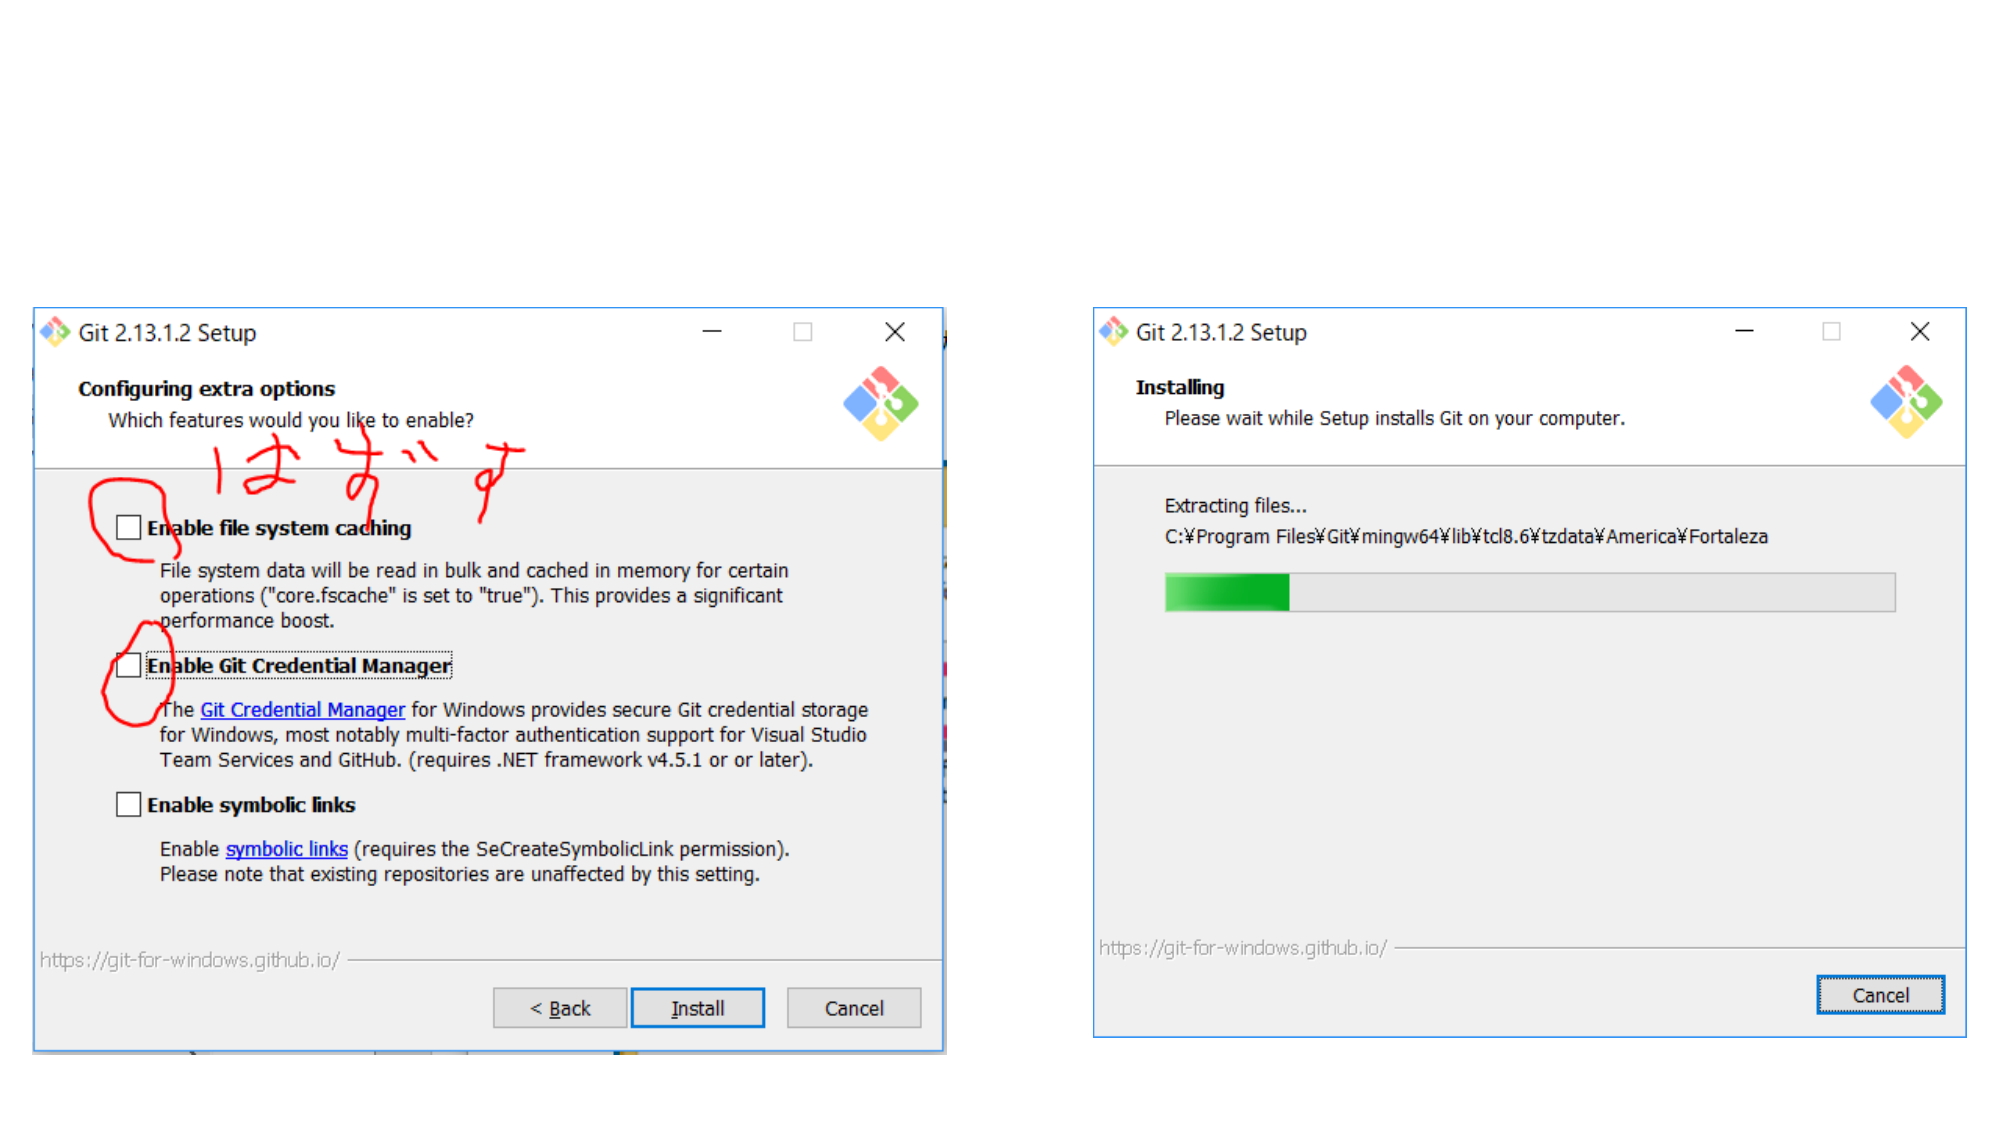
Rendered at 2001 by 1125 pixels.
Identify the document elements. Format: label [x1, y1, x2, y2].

list [1093, 307, 1967, 1038]
picture [32, 307, 947, 1055]
